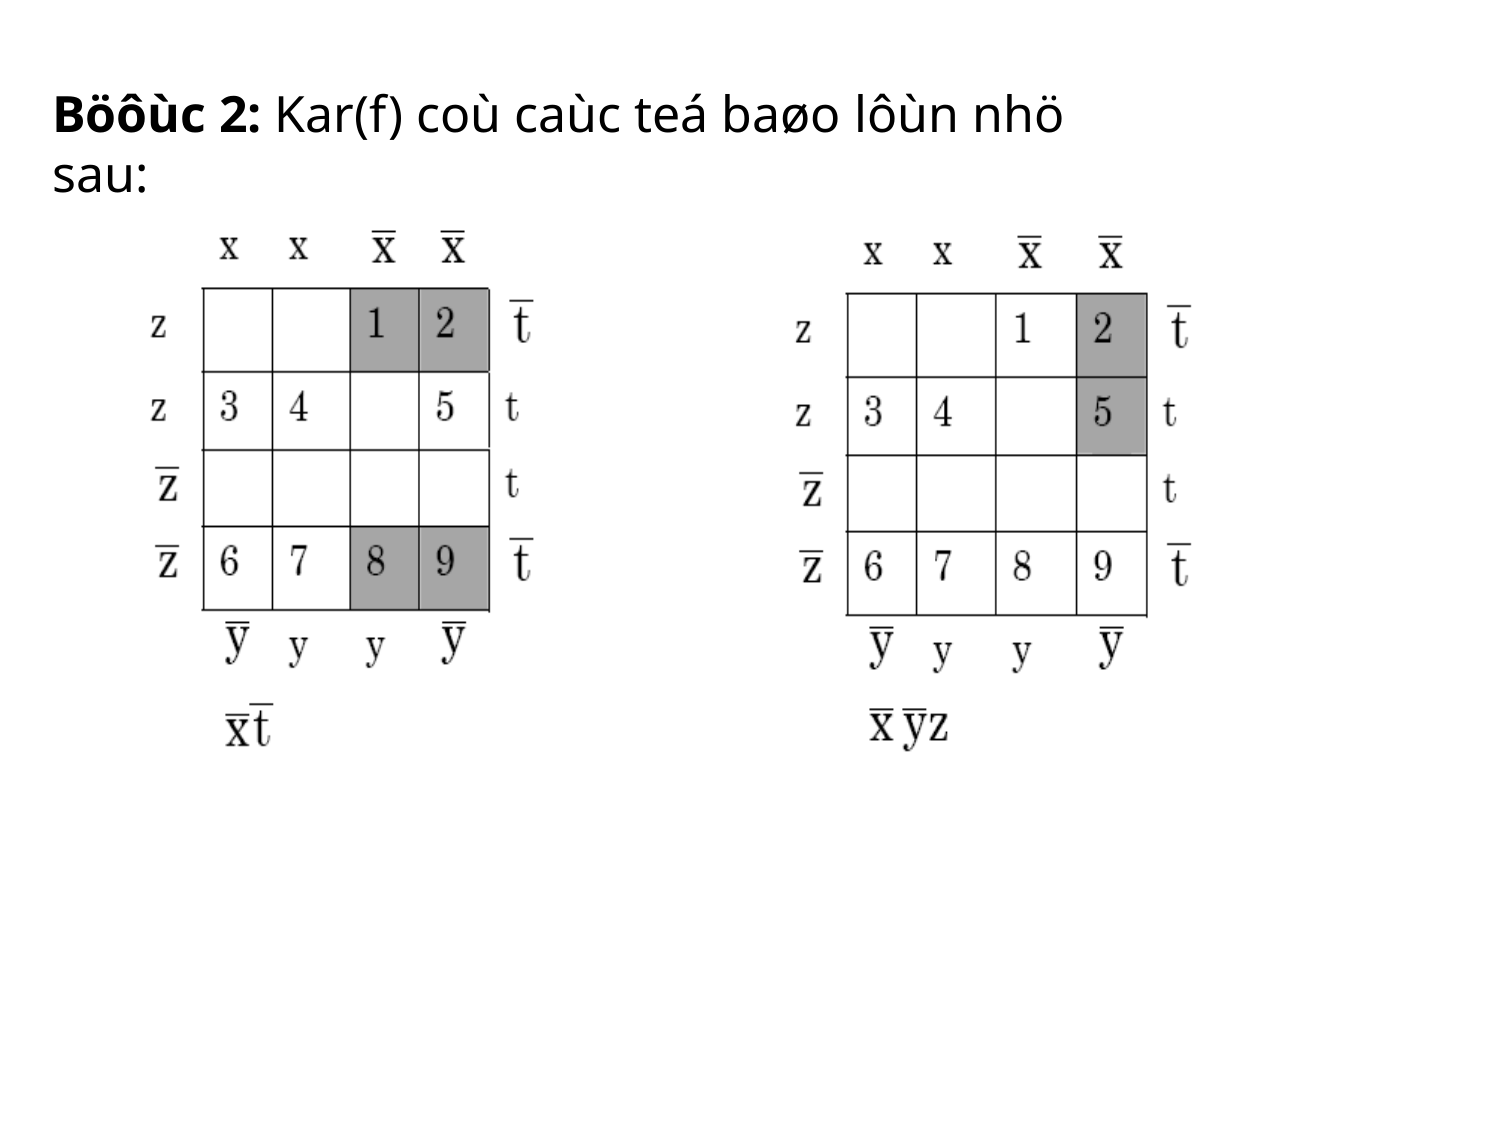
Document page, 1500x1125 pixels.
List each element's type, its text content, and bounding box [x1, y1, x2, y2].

picture [112, 199, 555, 771]
text_box Böôùc 2: Kar(f) coù caùc teá baøo lôùn nhö sau: [37, 74, 1150, 210]
picture [774, 199, 1264, 769]
